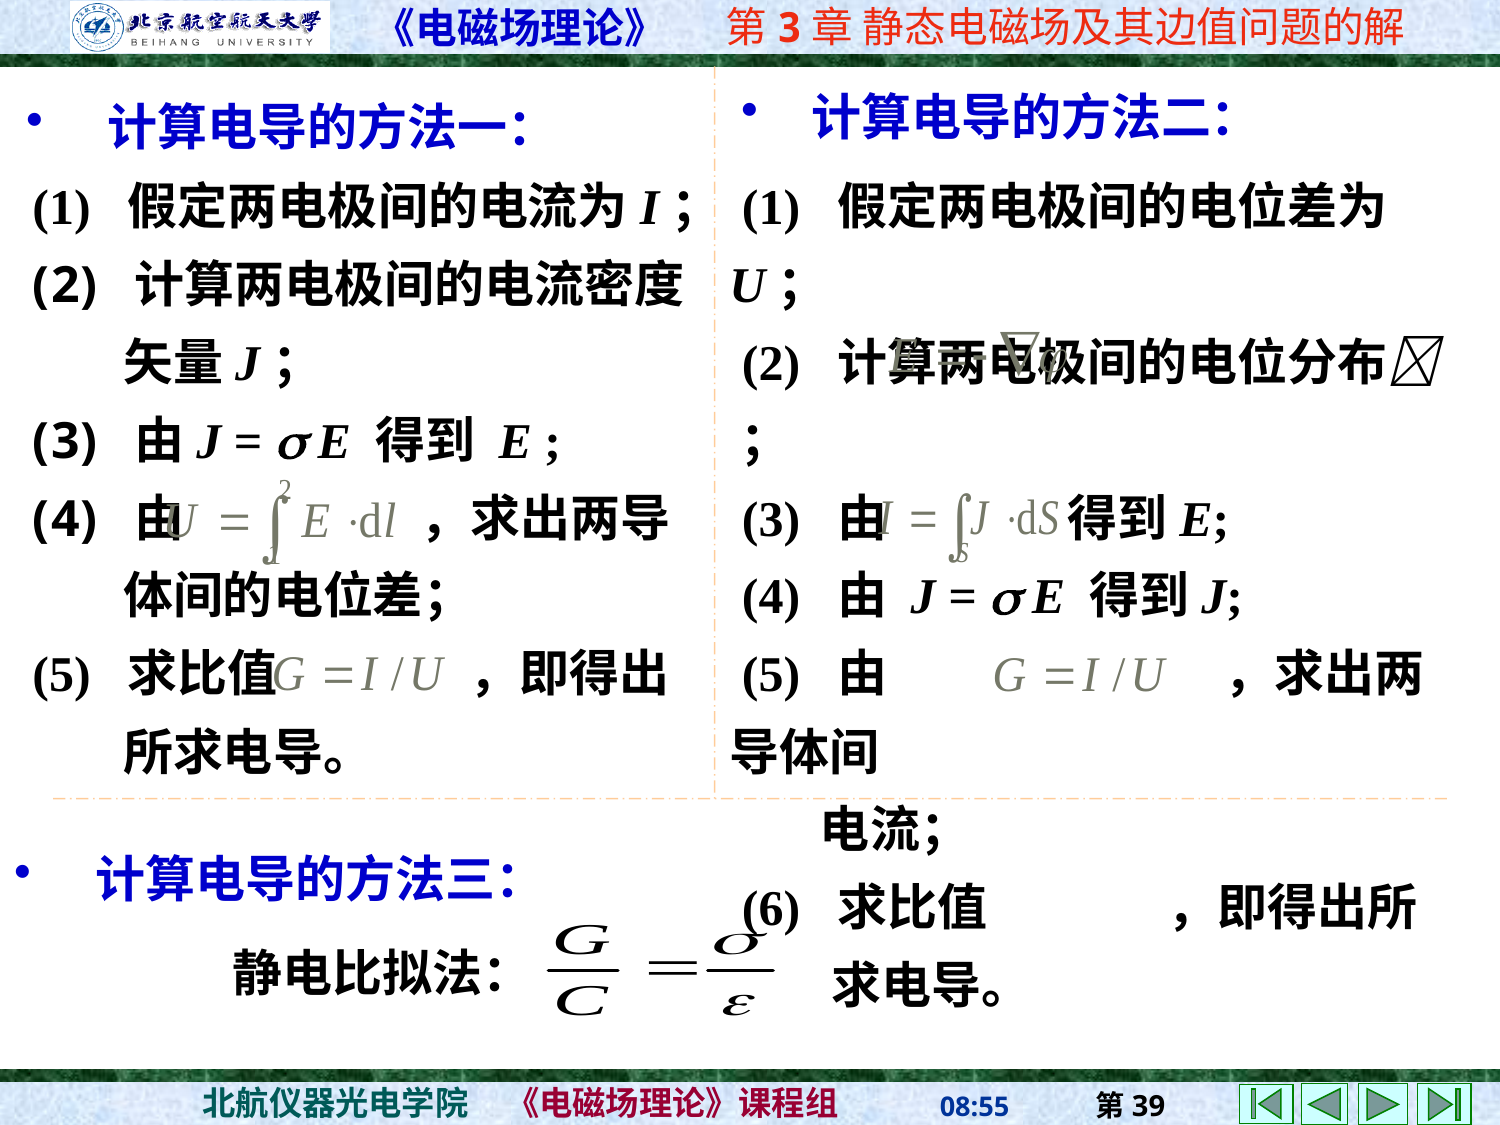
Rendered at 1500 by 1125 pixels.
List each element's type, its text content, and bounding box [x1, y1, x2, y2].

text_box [17, 148, 713, 788]
text_box 静电比拟法： [218, 916, 529, 1010]
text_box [714, 148, 1489, 788]
text_box 计算电导的方法三： [0, 822, 668, 916]
picture [0, 0, 1500, 67]
text_box 计算电导的方法二： [726, 78, 1394, 147]
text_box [534, 911, 790, 1026]
picture [0, 1069, 1500, 1125]
text_box 计算电导的方法一： [11, 70, 609, 164]
